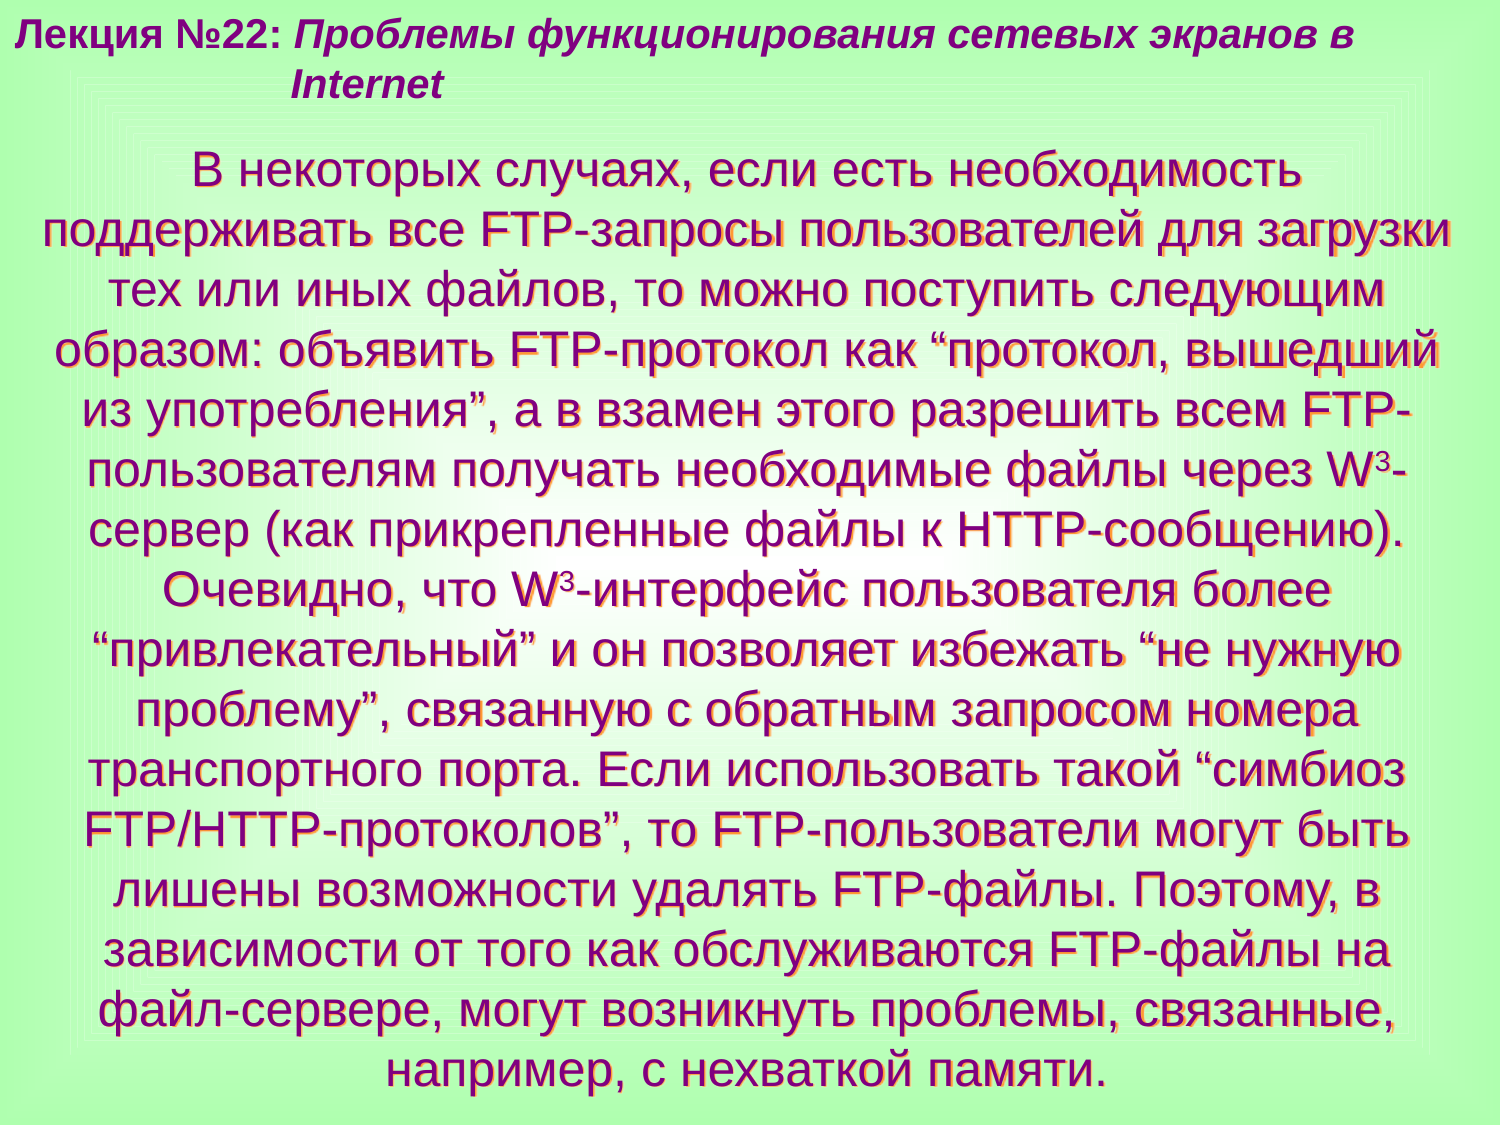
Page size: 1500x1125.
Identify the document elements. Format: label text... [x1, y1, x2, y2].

text_box Лекция №22: Проблемы функционирования сетевых экранов в Internet [0, 0, 1500, 115]
text_box В некоторых случаях, если есть необходимость поддерживать все FTP-запросы пользователей для загрузки тех или иных файлов, то можно поступить следующим образом: объявить FTP-протокол как “протокол, вышедший из употребления”, а в взамен этого разрешить всем FTP-пользователям получать необходимые файлы через W3-сервер (как прикрепленные файлы к HTTP-сообщению). Очевидно, что W3-интерфейс пользователя более “привлекательный” и он позволяет избежать “не нужную проблему”, связанную с обратным запросом номера транспортного порта. Если использовать такой “симбиоз FTP/HTTP-протоколов”, то FTP-пользователи могут быть лишены возможности удалять FTP-файлы. Поэтому, в зависимости от того как обслуживаются FTP-файлы на файл-сервере, могут возникнуть проблемы, связанные, например, с нехваткой памяти. [29, 136, 1465, 1097]
